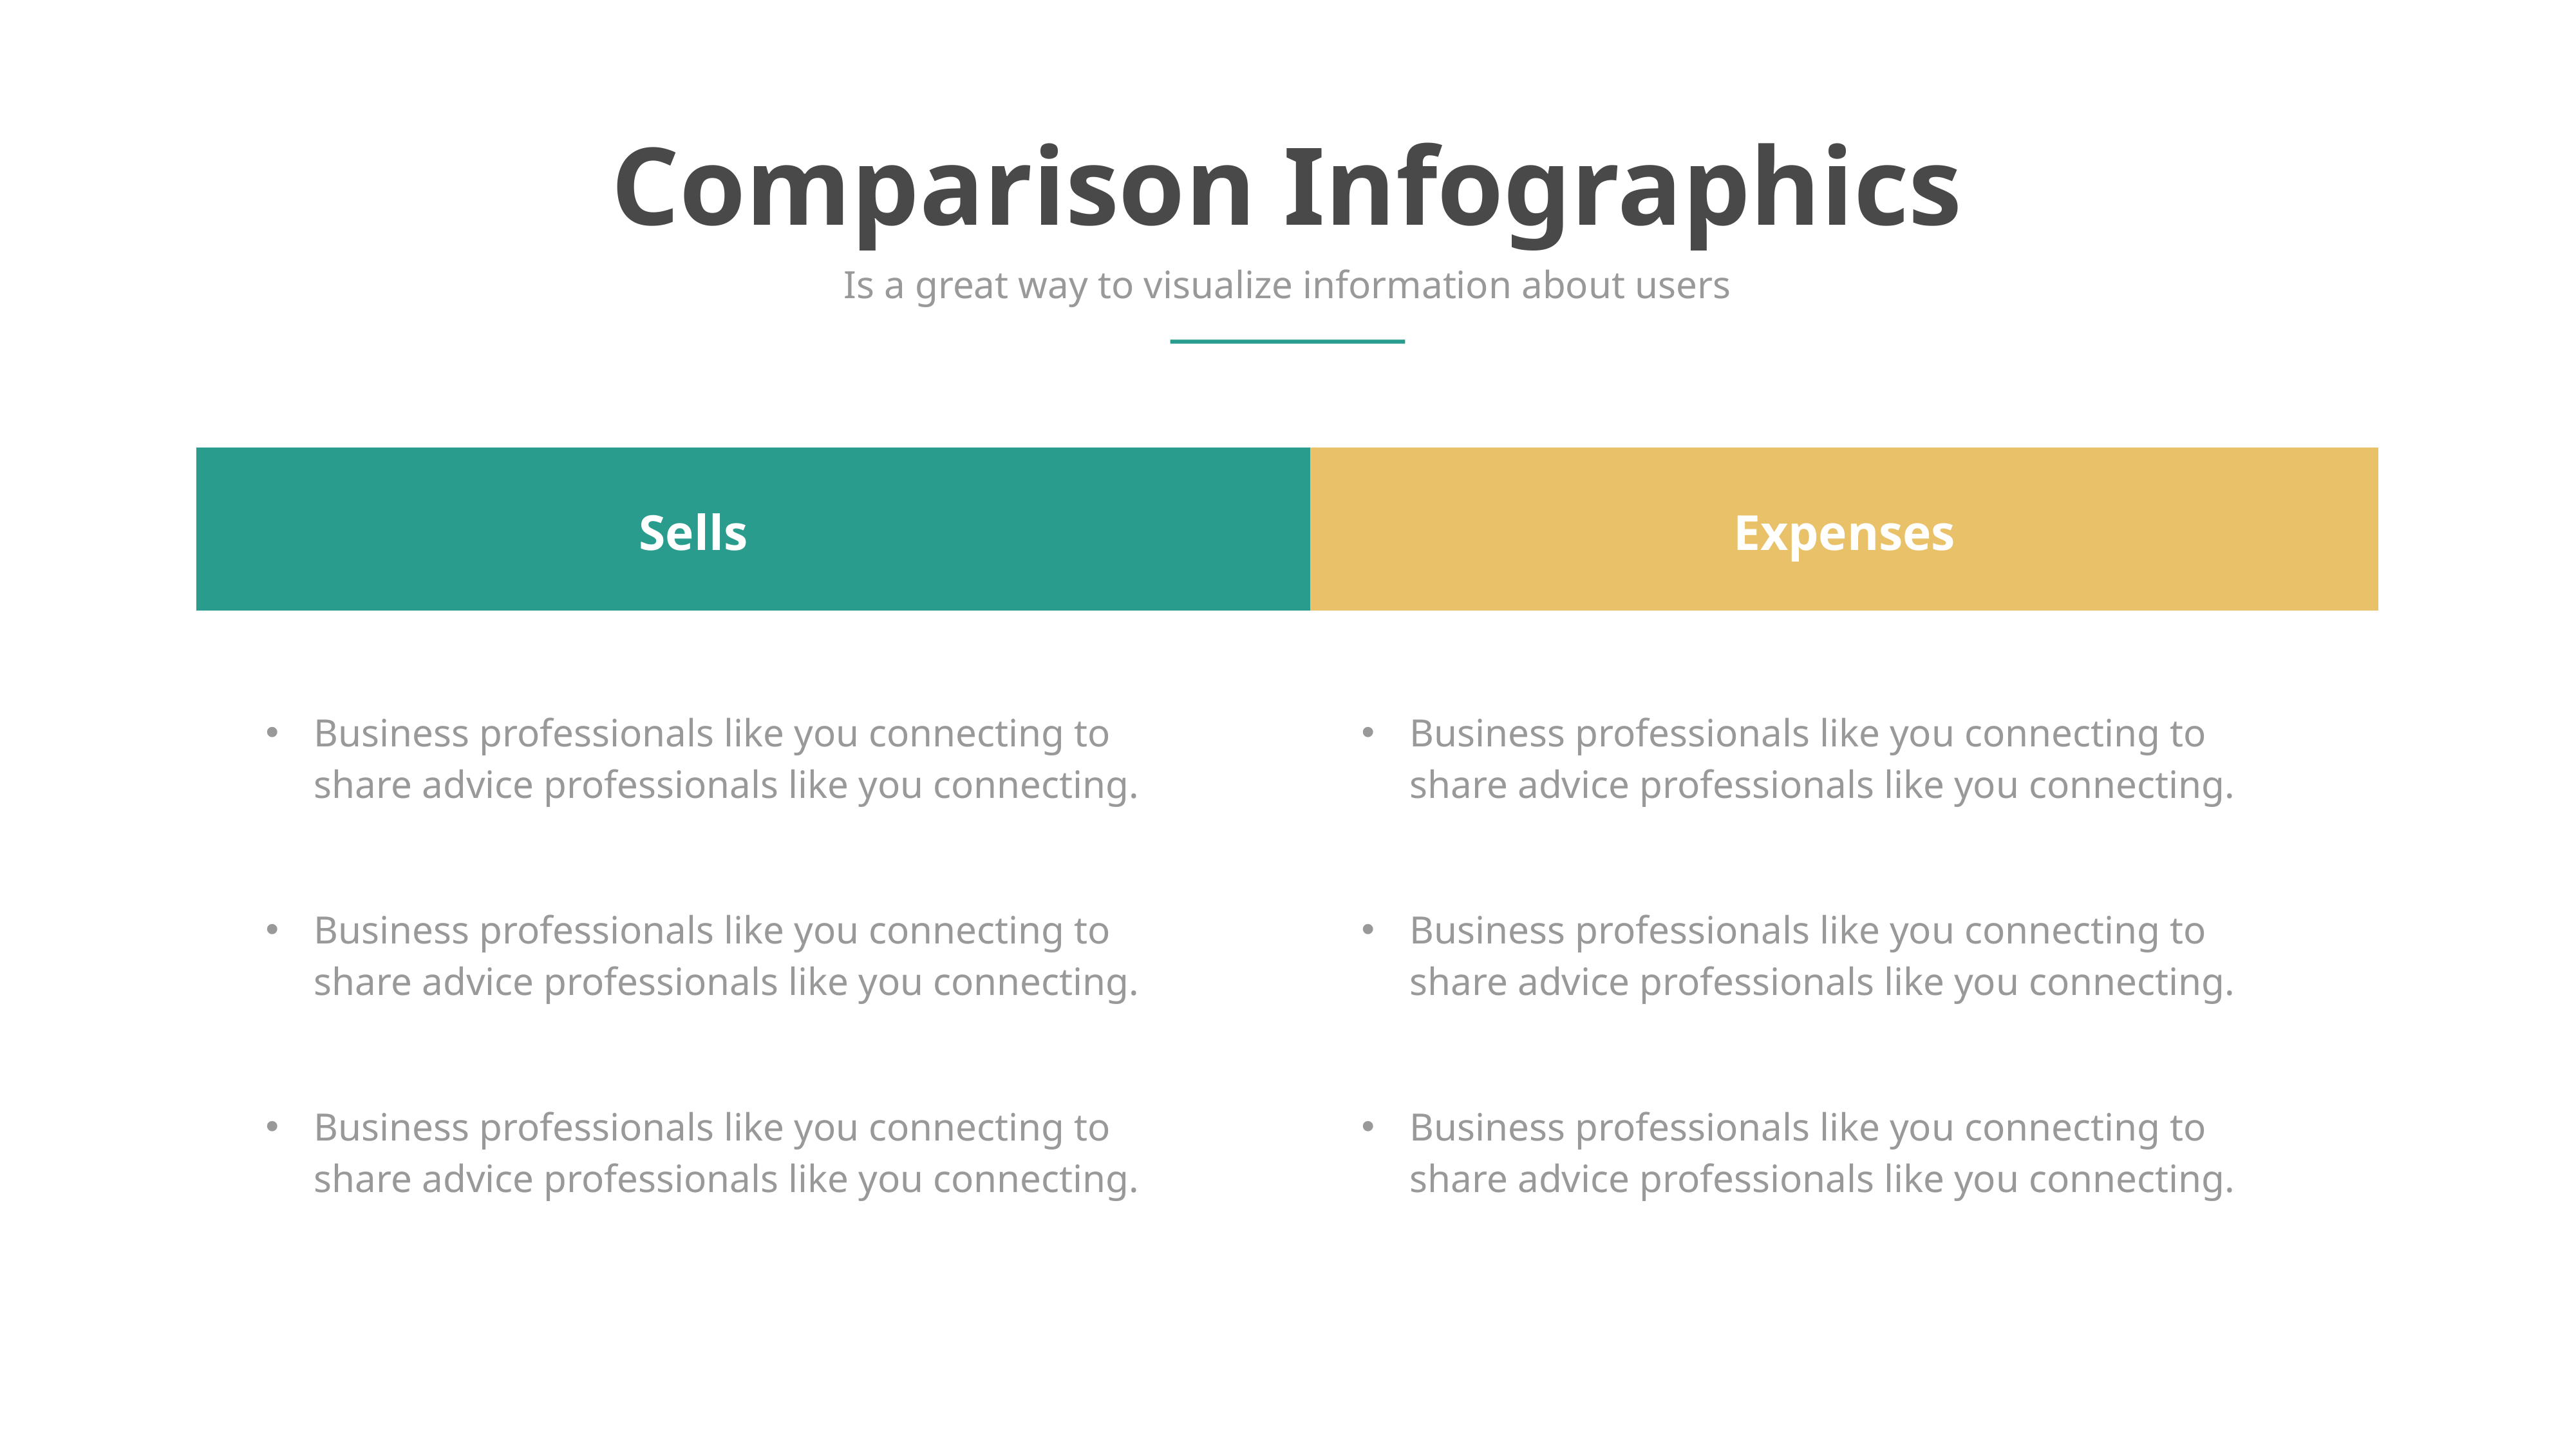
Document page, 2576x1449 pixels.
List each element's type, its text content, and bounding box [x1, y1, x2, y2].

text_box Is a great way to visualize information about users [825, 256, 1749, 311]
text_box [1311, 447, 2379, 611]
text_box Business professionals like you connecting to share advice professionals like you connecting. [1351, 1092, 2303, 1205]
text_box Business professionals like you connecting to share advice professionals like you connecting. [256, 1092, 1207, 1205]
text_box Business professionals like you connecting to share advice professionals like you connecting. [1351, 697, 2303, 811]
text_box Sells [494, 497, 893, 565]
text_box Comparison Infographics [601, 113, 1973, 252]
text_box [196, 447, 1311, 611]
text_box Business professionals like you connecting to share advice professionals like you connecting. [1351, 895, 2303, 1008]
text_box Expenses [1644, 497, 2044, 565]
text_box Business professionals like you connecting to share advice professionals like you connecting. [256, 697, 1207, 856]
text_box [1170, 339, 1406, 345]
text_box Business professionals like you connecting to share advice professionals like you connecting. [256, 895, 1207, 1008]
